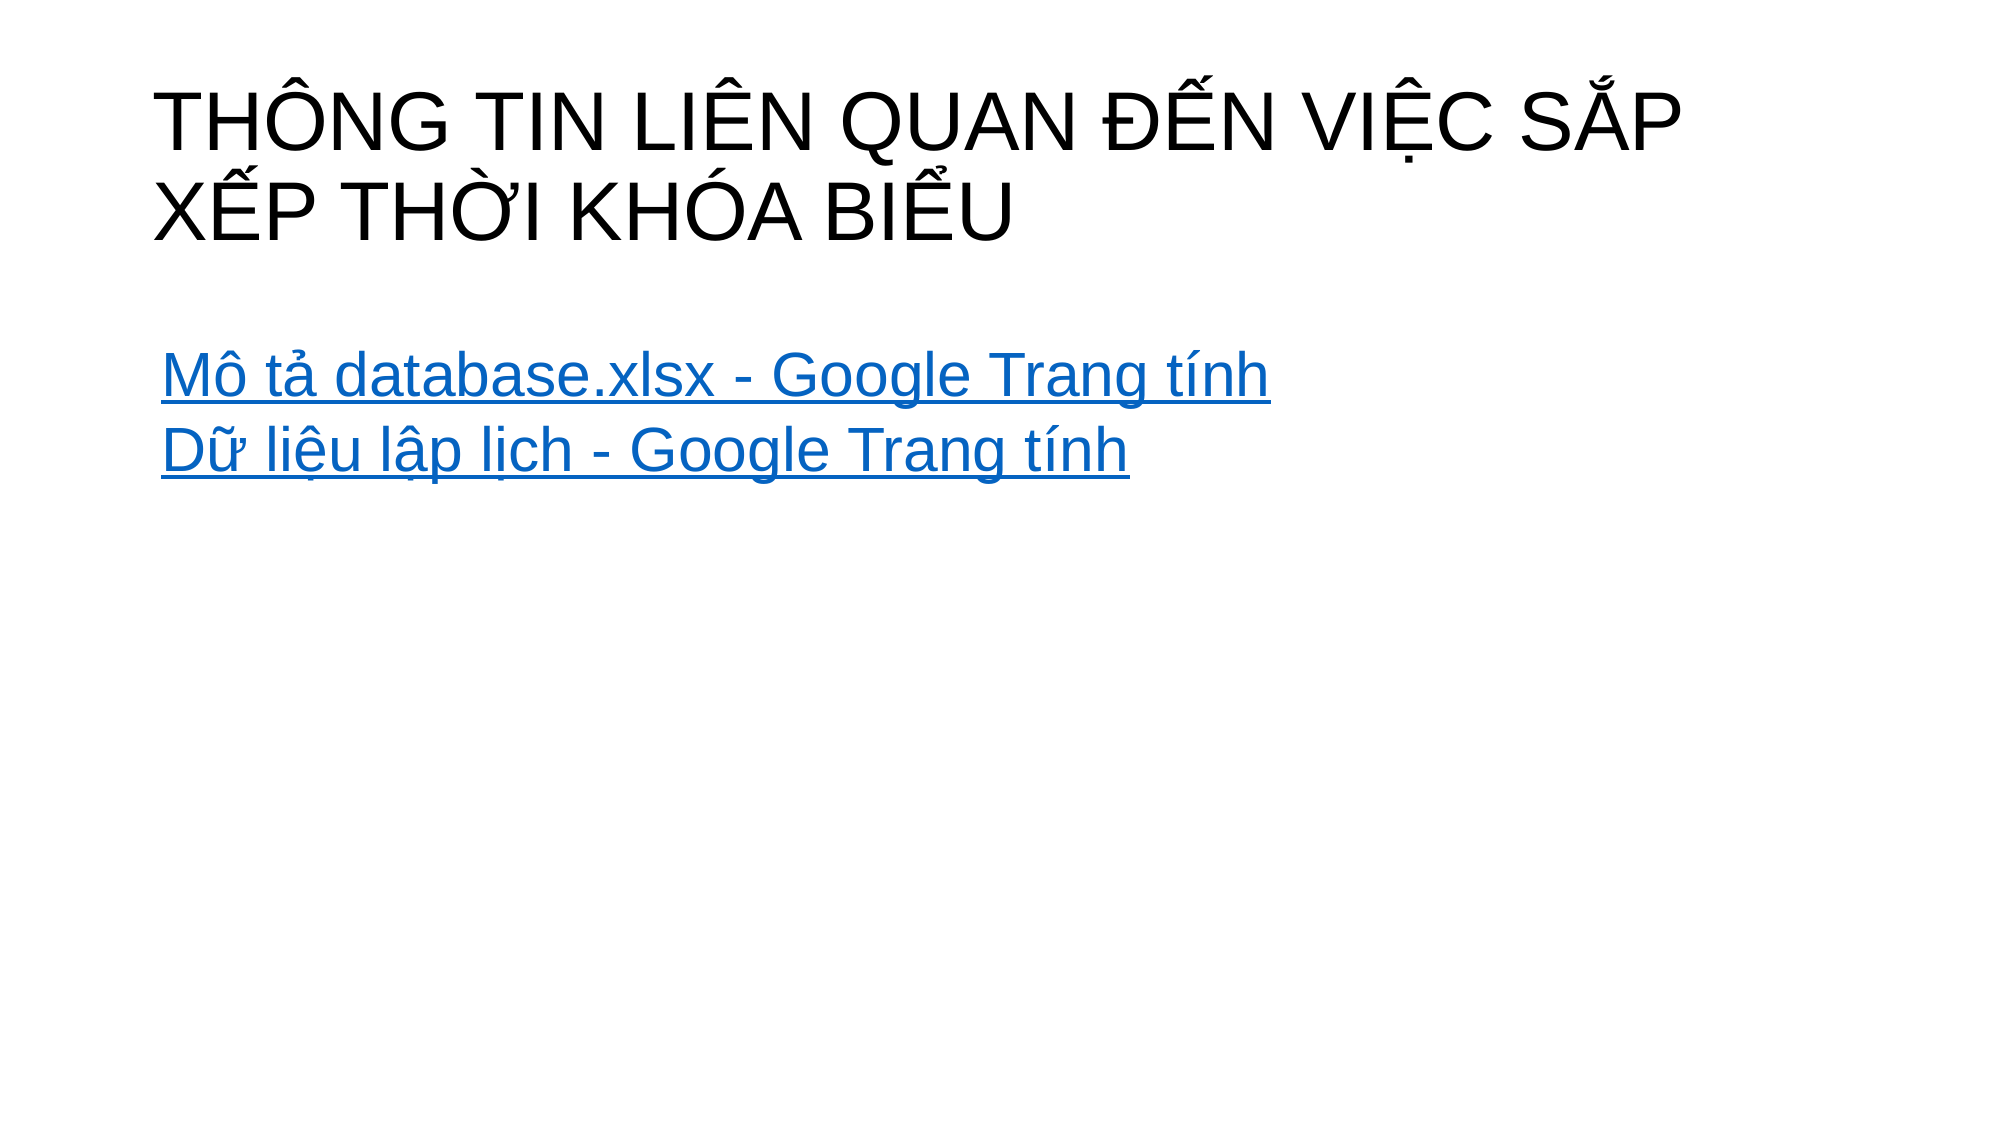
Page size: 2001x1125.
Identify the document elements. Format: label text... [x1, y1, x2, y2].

title THÔNG TIN LIÊN QUAN ĐẾN VIỆC SẮP XẾP THỜI KHÓA BIỂU [137, 59, 1863, 278]
text_box Mô tả database.xlsx - Google Trang tính Dữ liệu lập lịch - Google Trang tính [146, 319, 1815, 1032]
